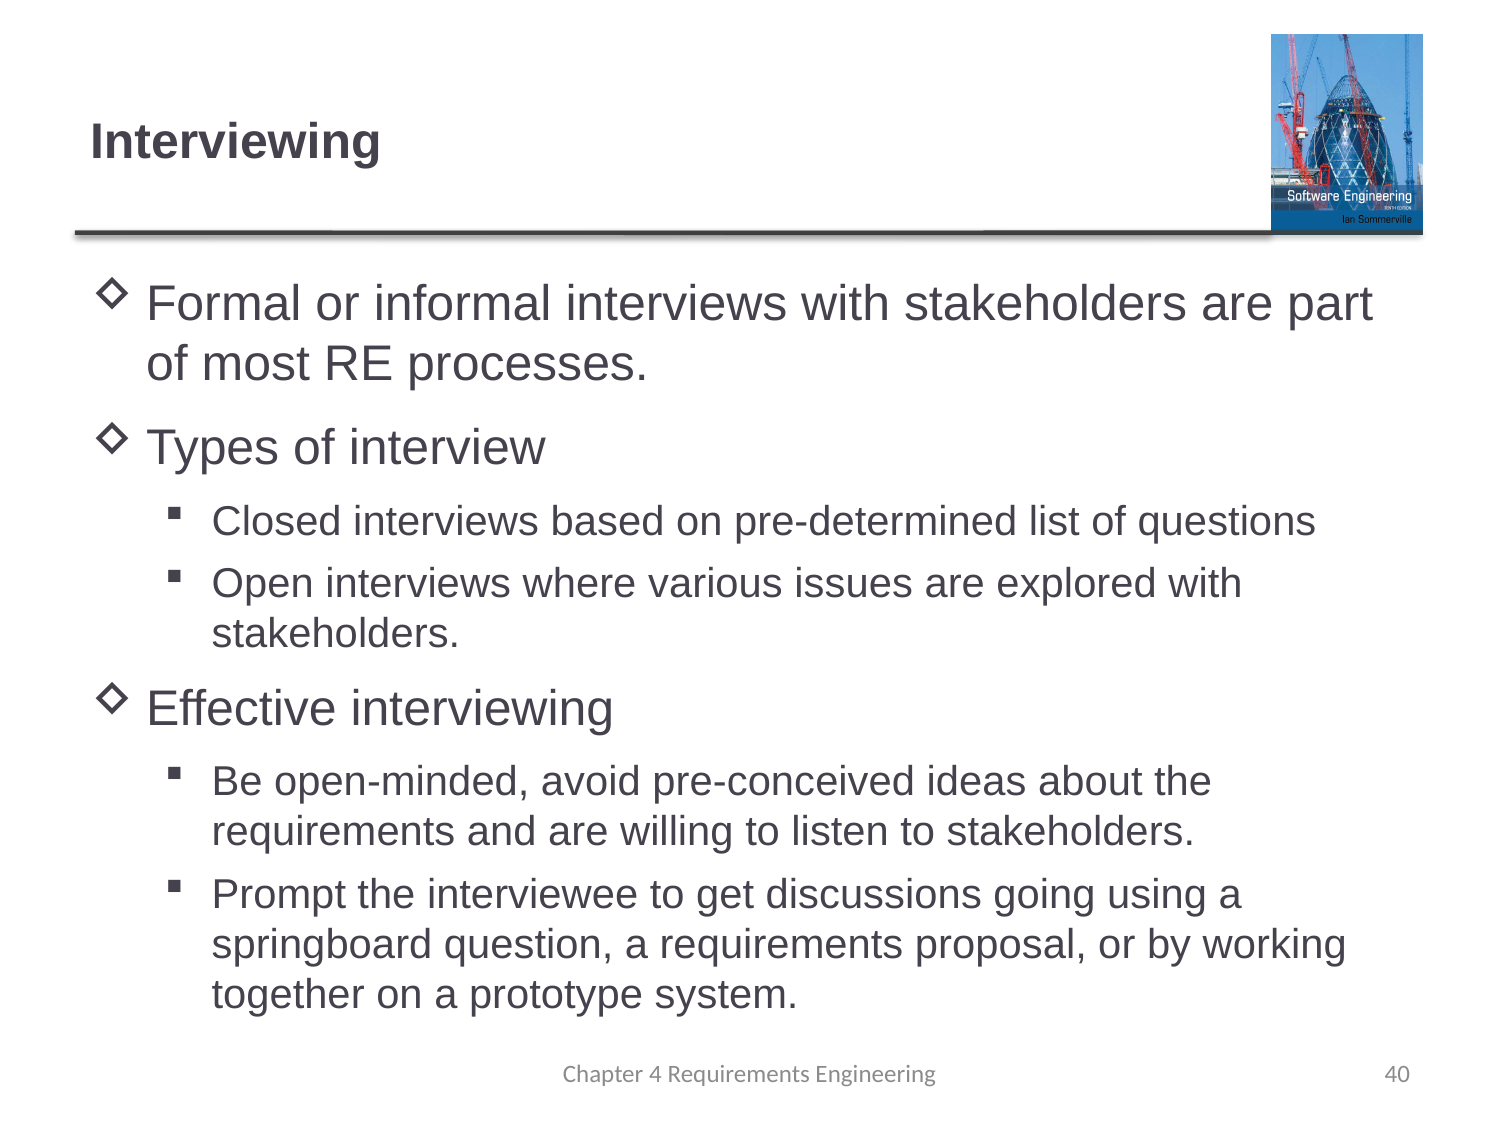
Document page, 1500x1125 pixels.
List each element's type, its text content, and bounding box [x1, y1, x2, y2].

list Formal or informal interviews with stakeholders are part of most RE processes. Types of interview Closed interviews based on pre-determined list of questions Open interviews where various issues are explored with stakeholders. Effective interviewing Be open-minded, avoid pre-conceived ideas about the requirements and are willing to listen to stakeholders. Prompt the interviewee to get discussions going using a springboard question, a requirements proposal, or by working together on a prototype system. [75, 262, 1425, 1005]
title Interviewing [74, 44, 1272, 233]
picture [1271, 34, 1423, 230]
footer Chapter 4 Requirements Engineering [512, 1042, 988, 1103]
slide_number 40 [1074, 1042, 1425, 1103]
